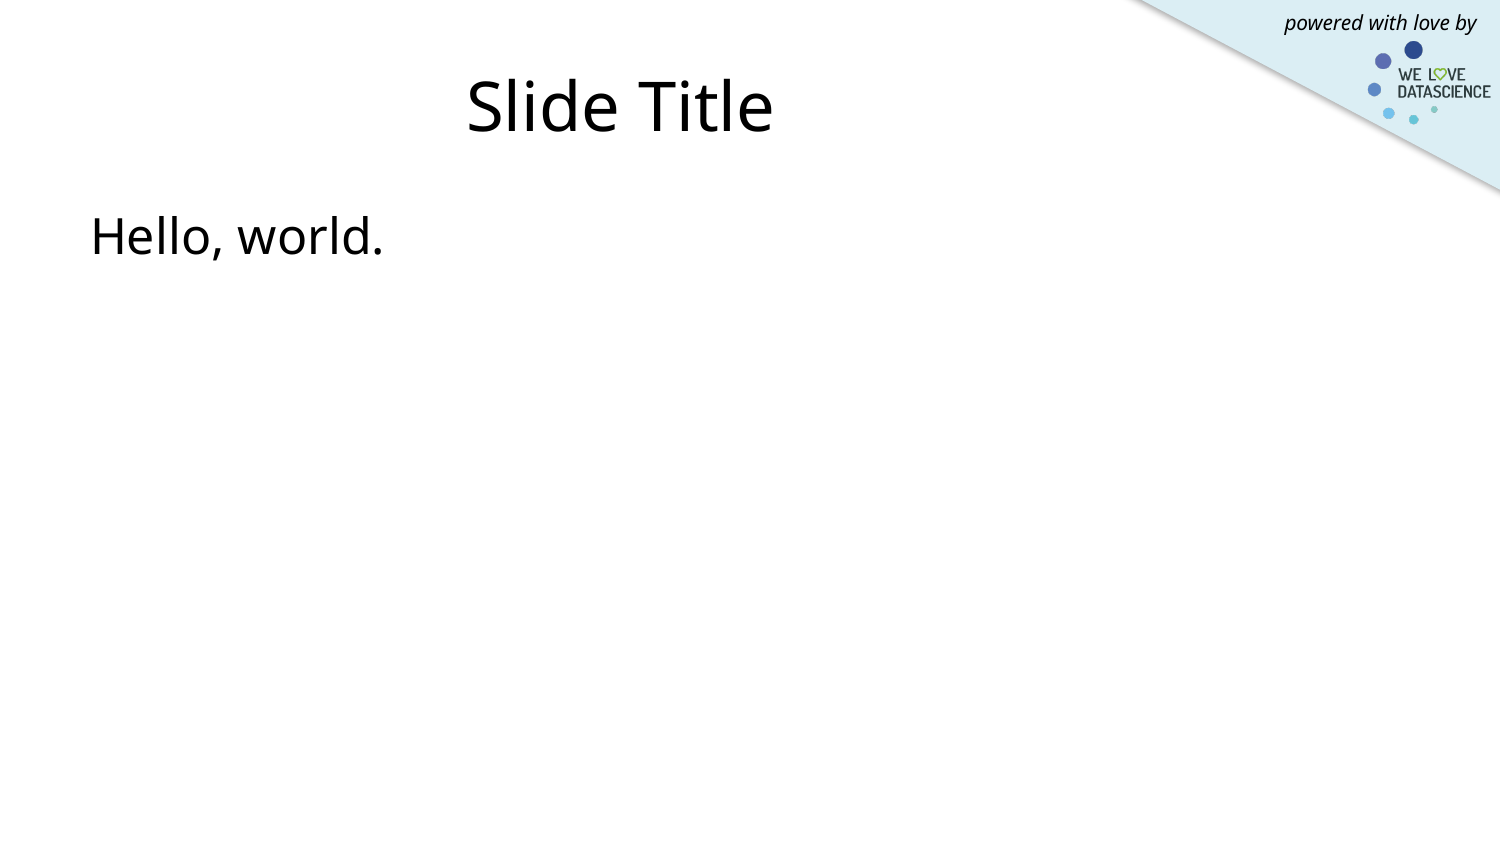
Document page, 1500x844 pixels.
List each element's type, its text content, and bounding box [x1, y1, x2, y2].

title Slide Title [75, 33, 1167, 175]
picture [1335, 16, 1500, 149]
list Hello, world. [75, 196, 1425, 754]
